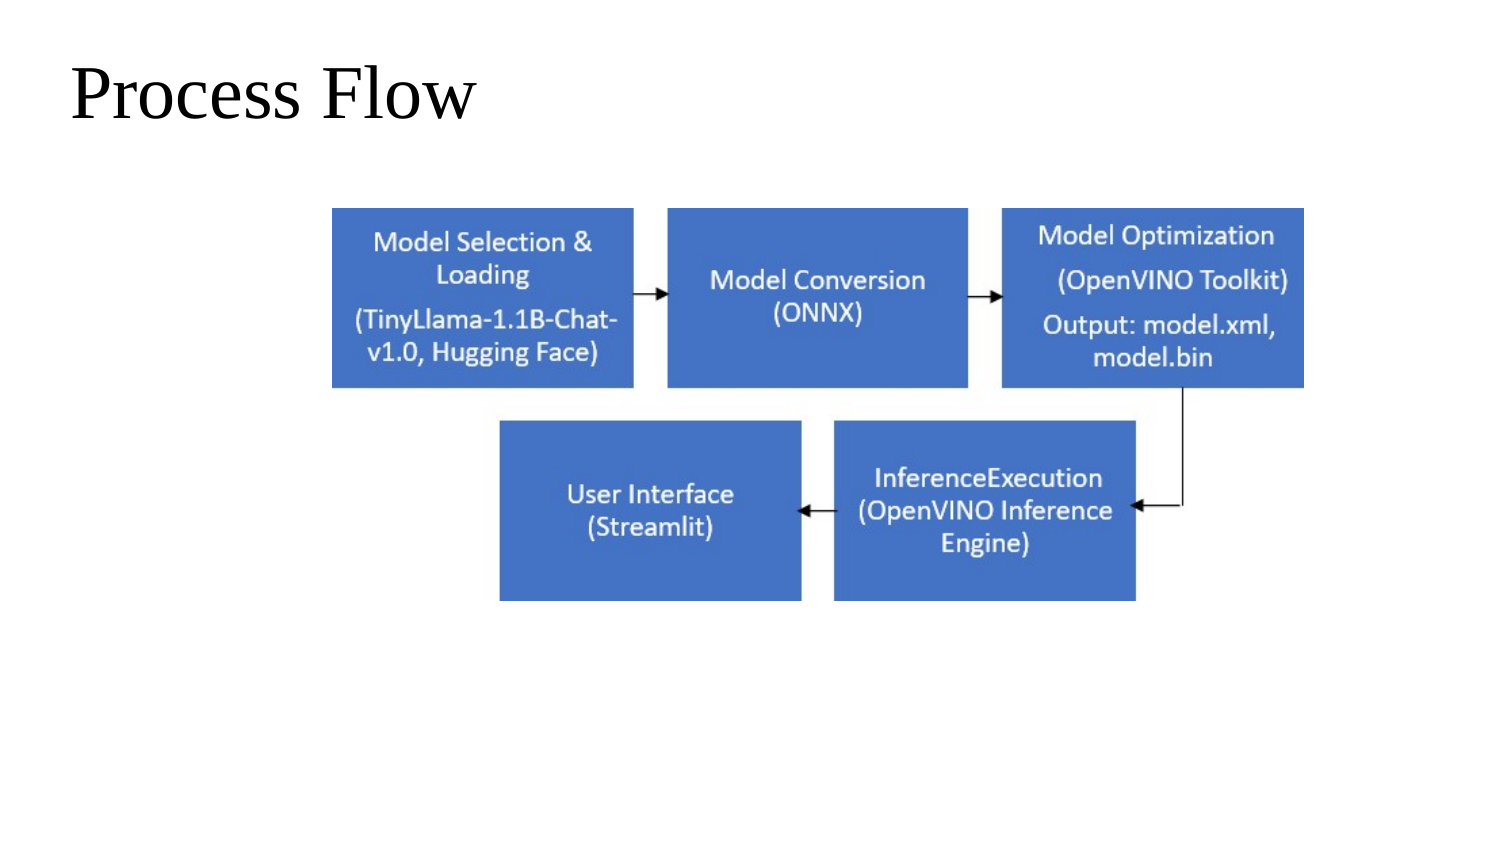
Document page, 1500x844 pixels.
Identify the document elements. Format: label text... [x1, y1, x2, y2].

picture [332, 208, 1304, 601]
title Process Flow [70, 42, 1430, 135]
